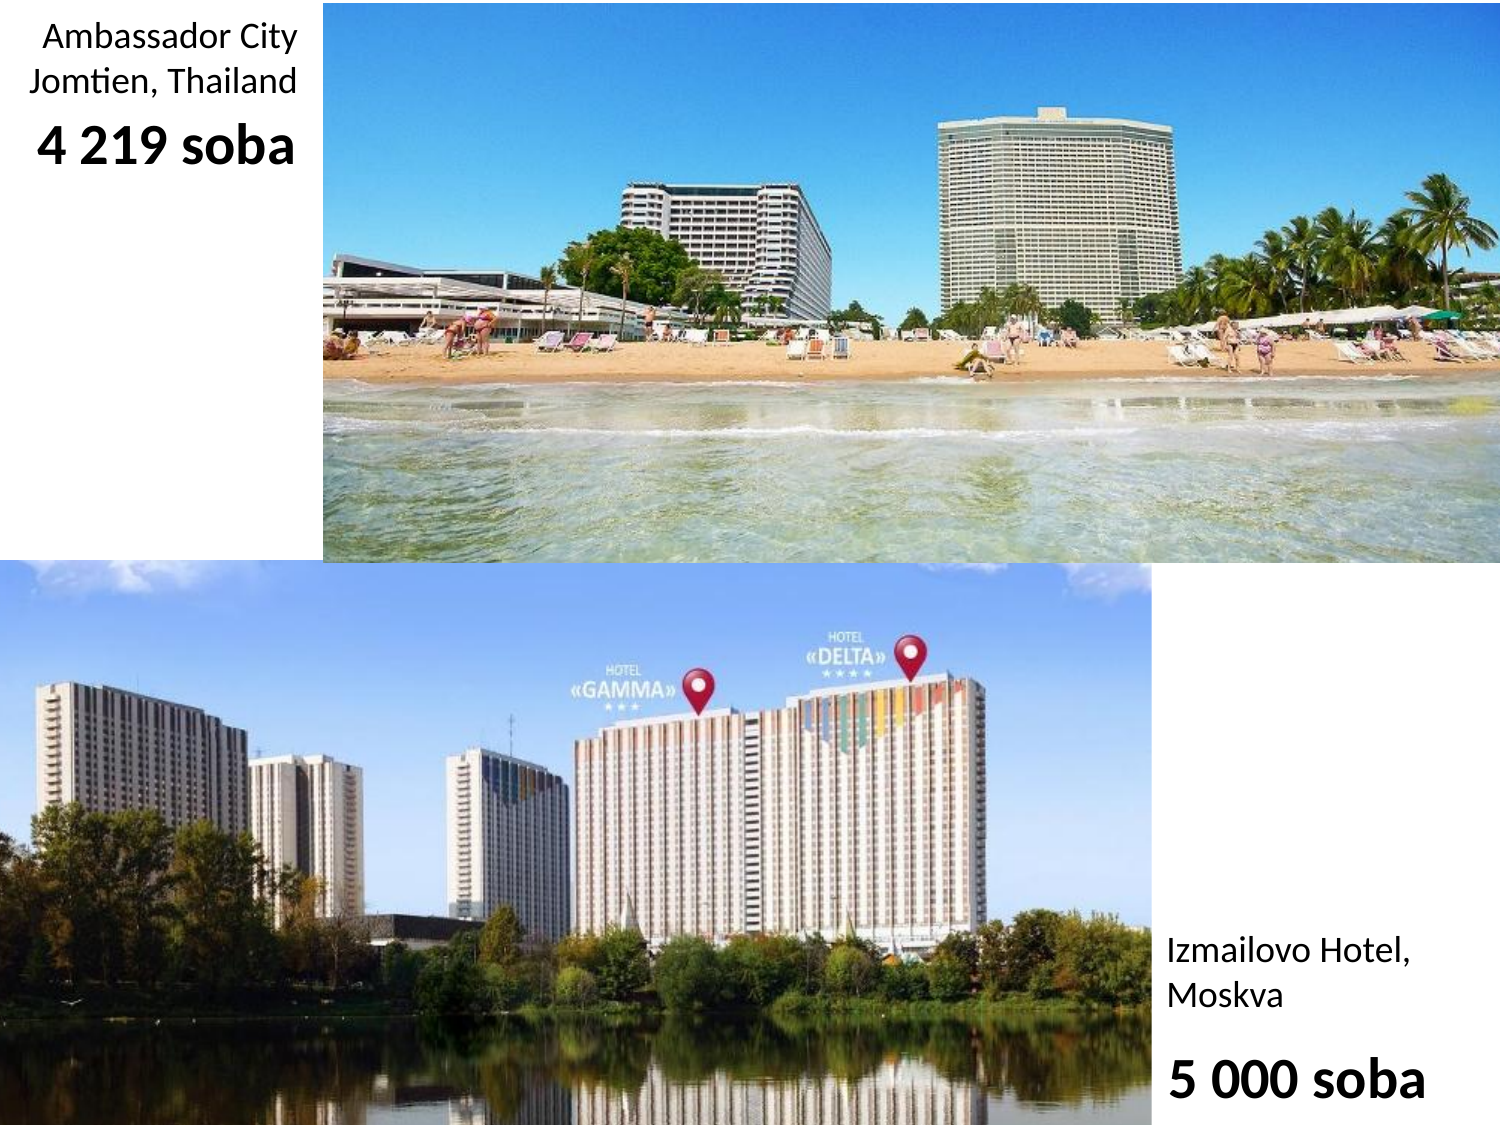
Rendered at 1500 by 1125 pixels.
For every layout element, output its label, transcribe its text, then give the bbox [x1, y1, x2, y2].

text_box 4 219 soba [22, 109, 311, 184]
text_box 5 000 soba [1155, 1032, 1443, 1118]
text_box Ambassador City Jomtien, Thailand [0, 3, 313, 109]
picture [0, 3, 1500, 1125]
text_box Izmailovo Hotel, Moskva [1155, 917, 1480, 1022]
